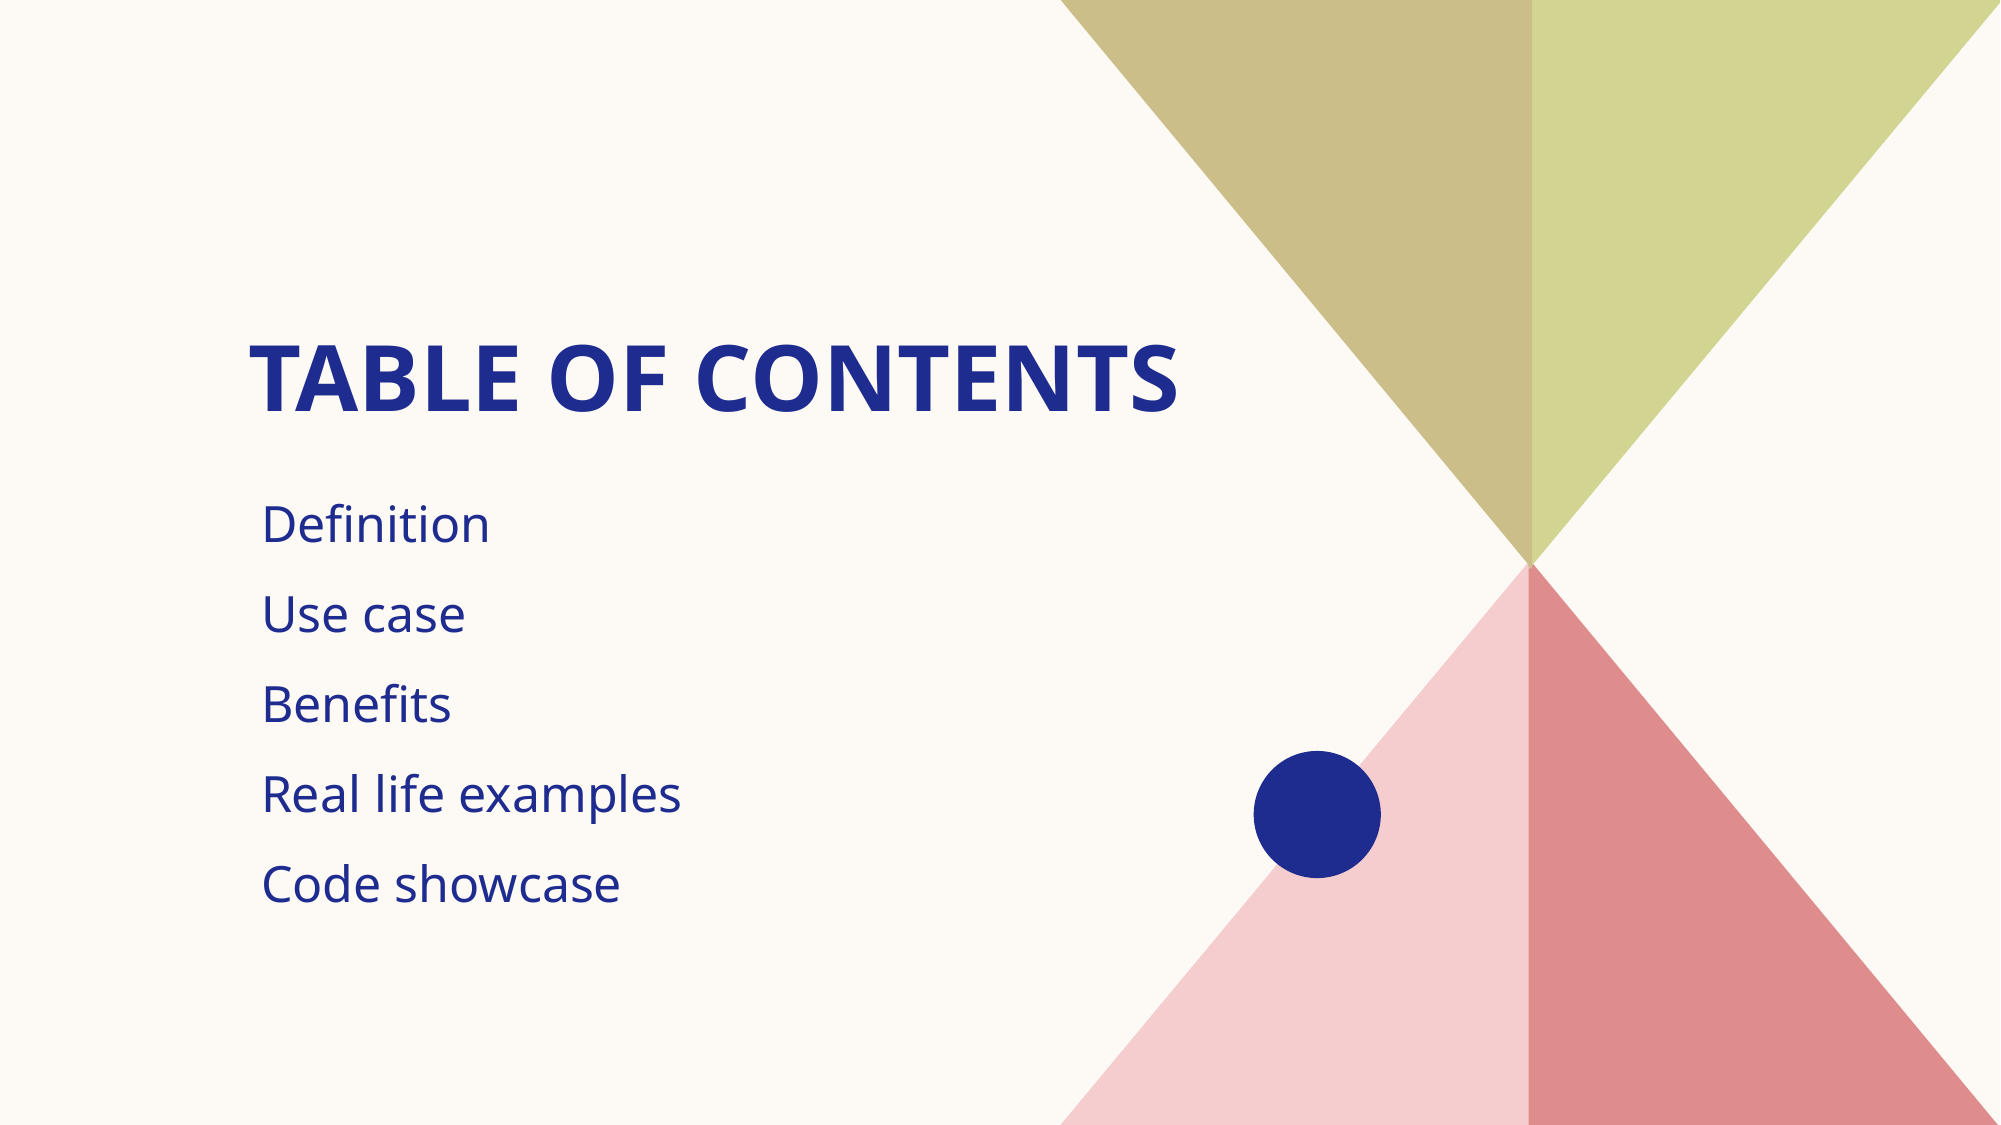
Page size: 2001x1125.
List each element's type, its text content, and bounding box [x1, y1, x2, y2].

list Definition Use case ​Benefits Real life examples ​Code showcase [246, 454, 1180, 967]
title Table of contents [233, 311, 1430, 438]
